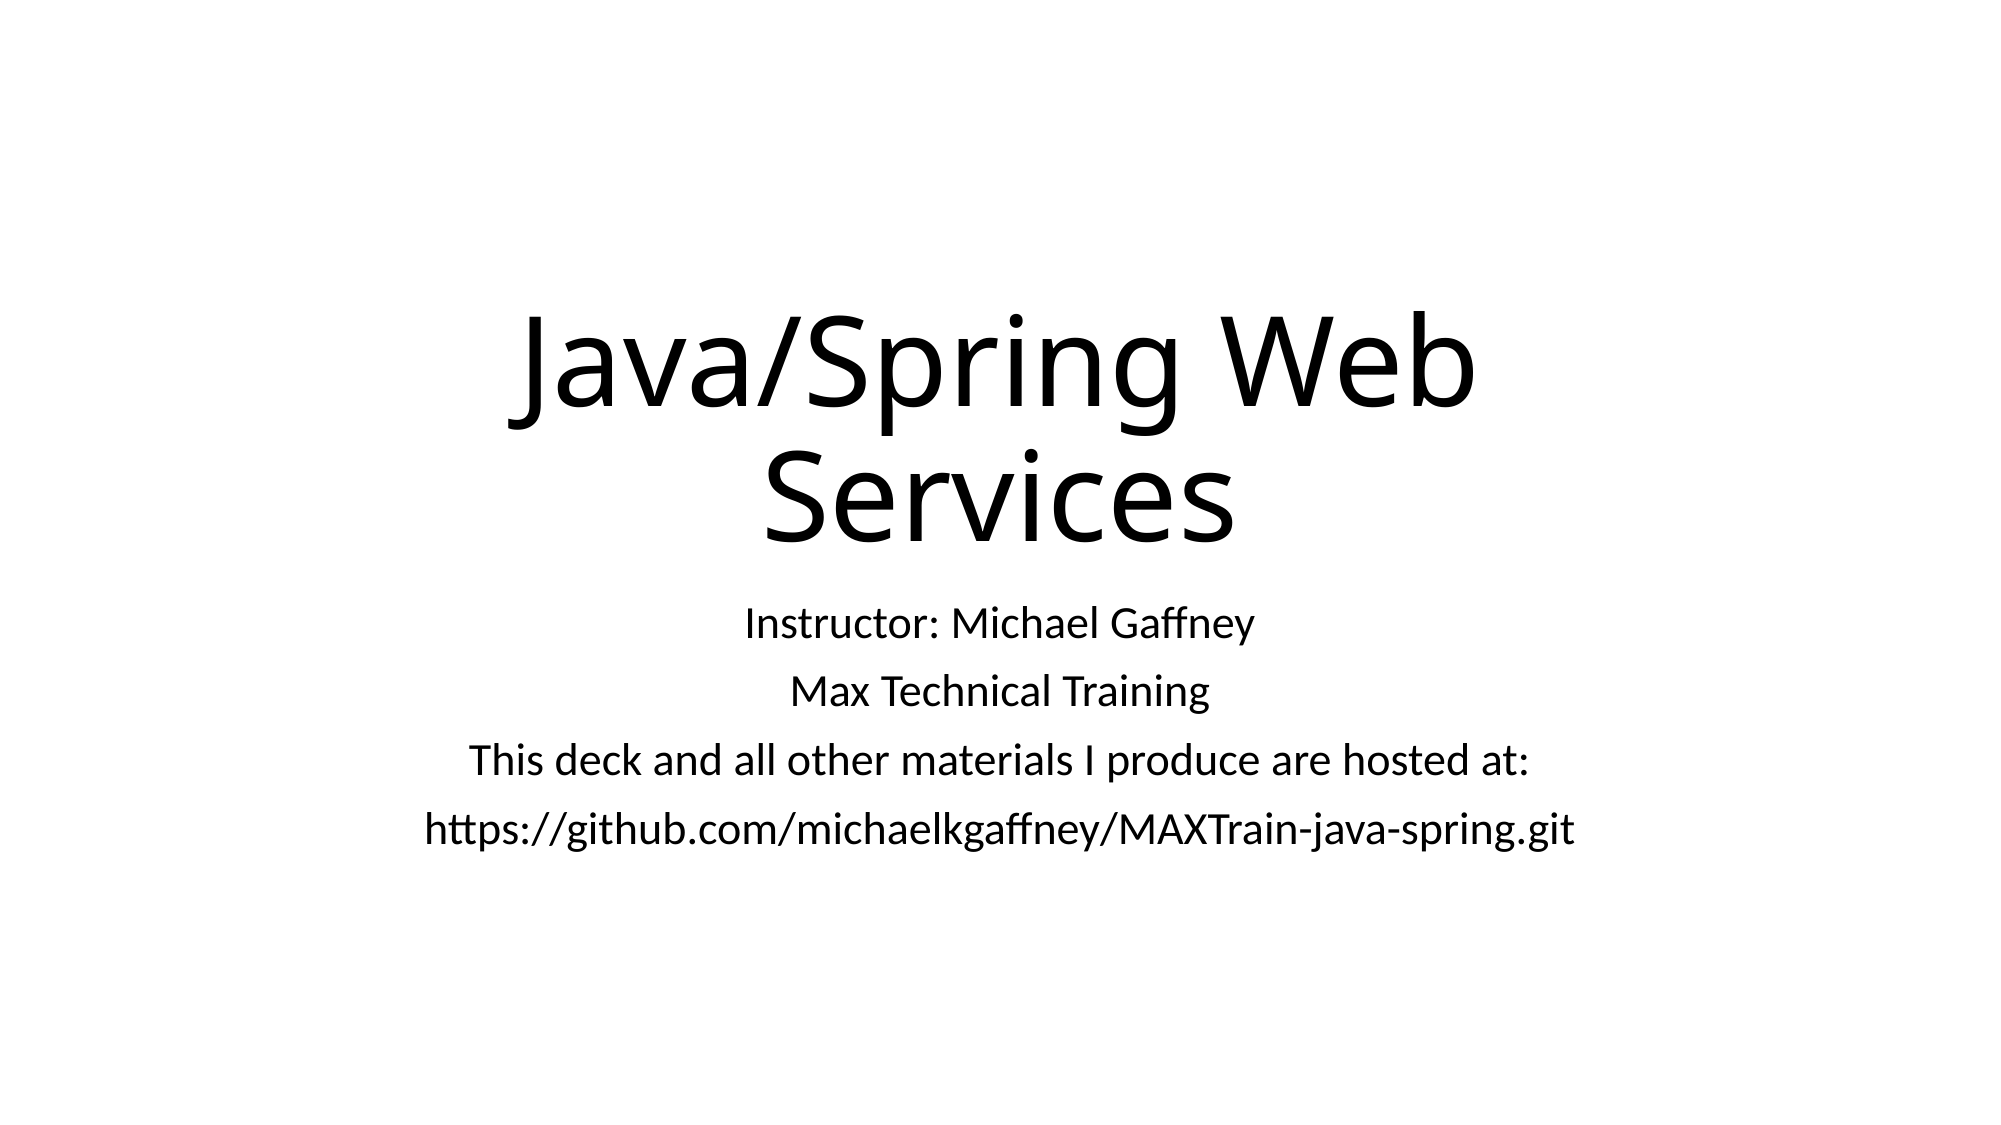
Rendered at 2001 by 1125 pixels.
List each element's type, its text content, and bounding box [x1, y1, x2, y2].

subtitle Instructor: Michael Gaffney Max Technical Training This deck and all other materials I produce are hosted at: https://github.com/michaelkgaffney/MAXTrain-java-spring.git [249, 590, 1750, 863]
title Java/Spring Web Services [249, 184, 1750, 576]
